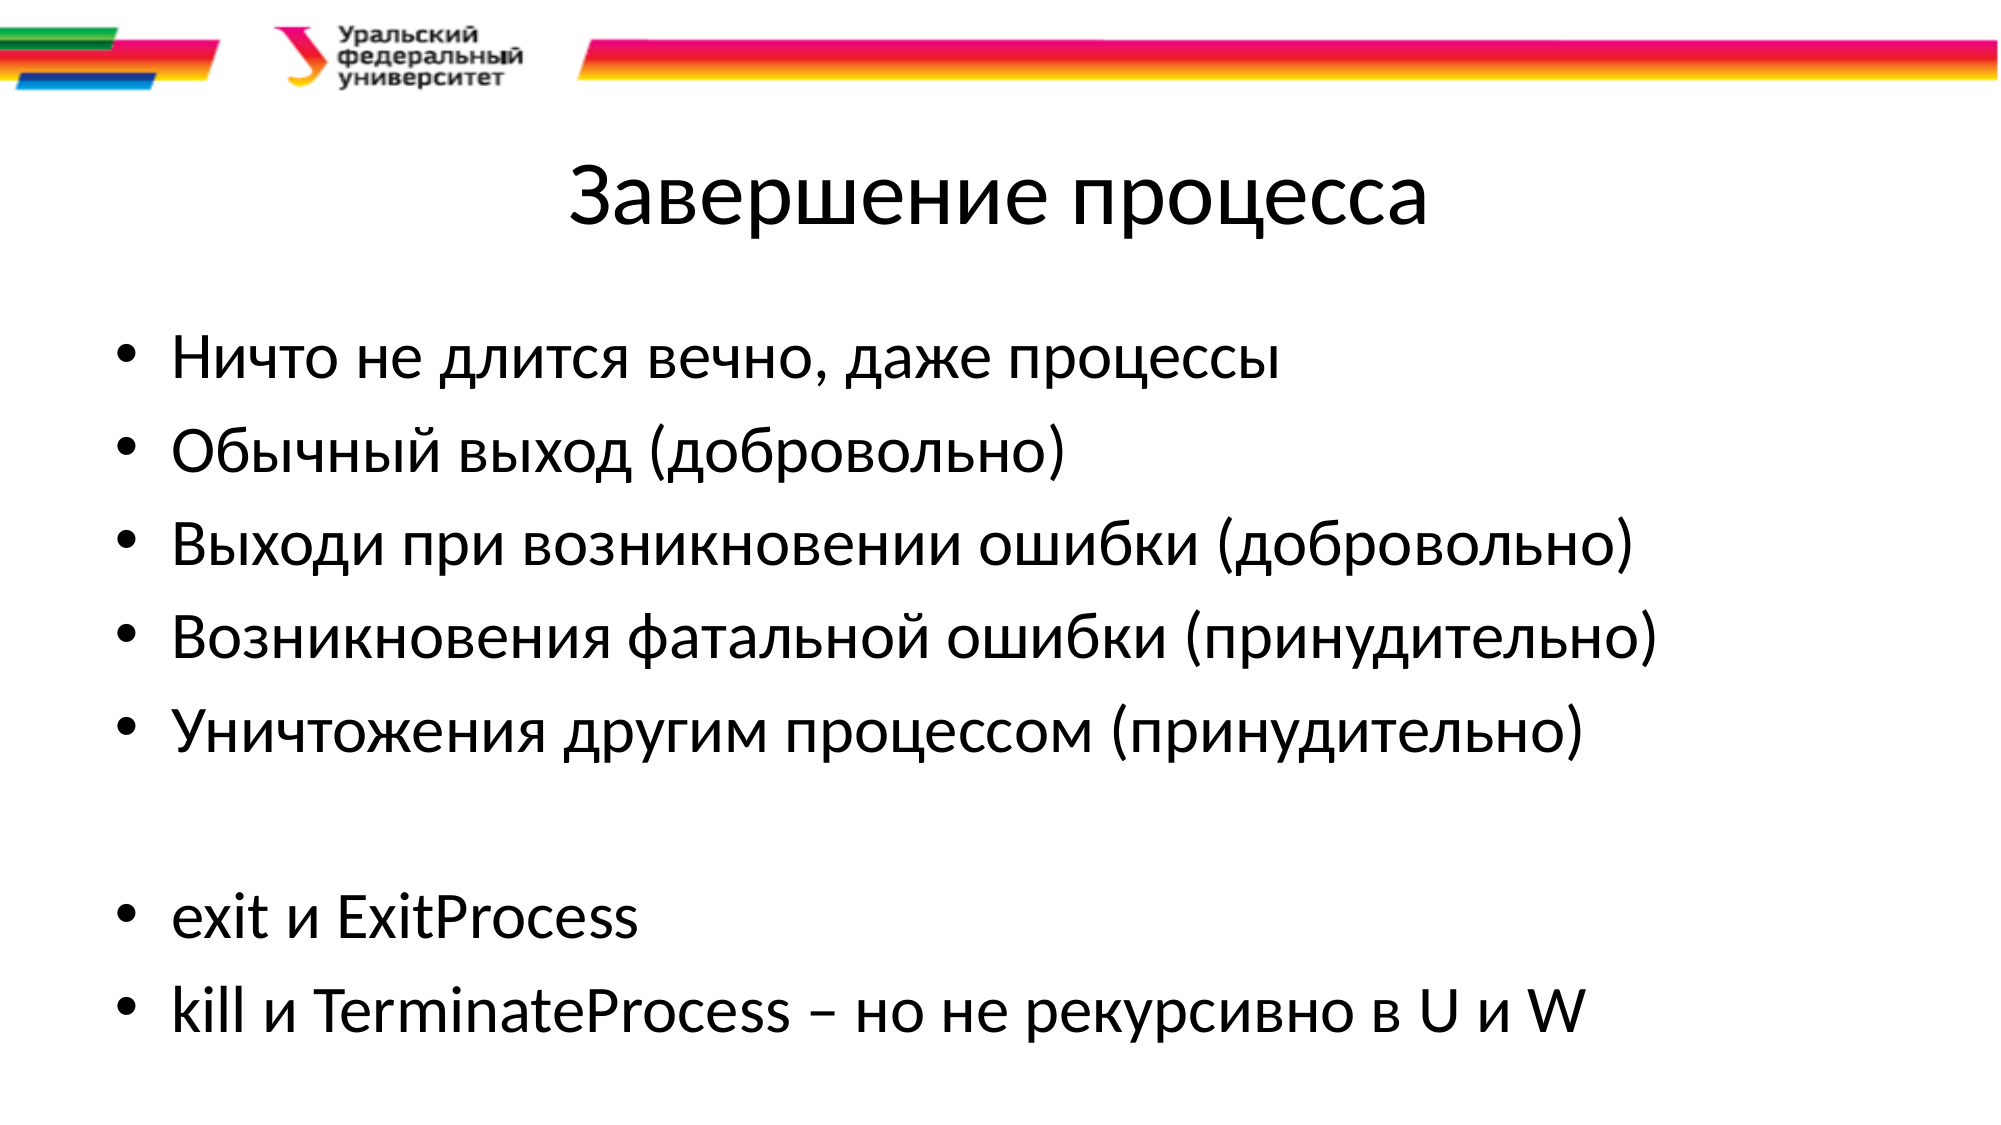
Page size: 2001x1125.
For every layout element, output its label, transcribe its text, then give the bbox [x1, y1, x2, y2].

picture [0, 0, 2000, 105]
list Ничто не длится вечно, даже процессы Обычный выход (добровольно) Выходи при возникновении ошибки (добровольно) Возникновения фатальной ошибки (принудительно) Уничтожения другим процессом (принудительно) exit и ExitProcess kill и TerminateProcess – но не рекурсивно в U и W [99, 304, 1900, 1032]
title Завершение процесса [99, 93, 1900, 282]
